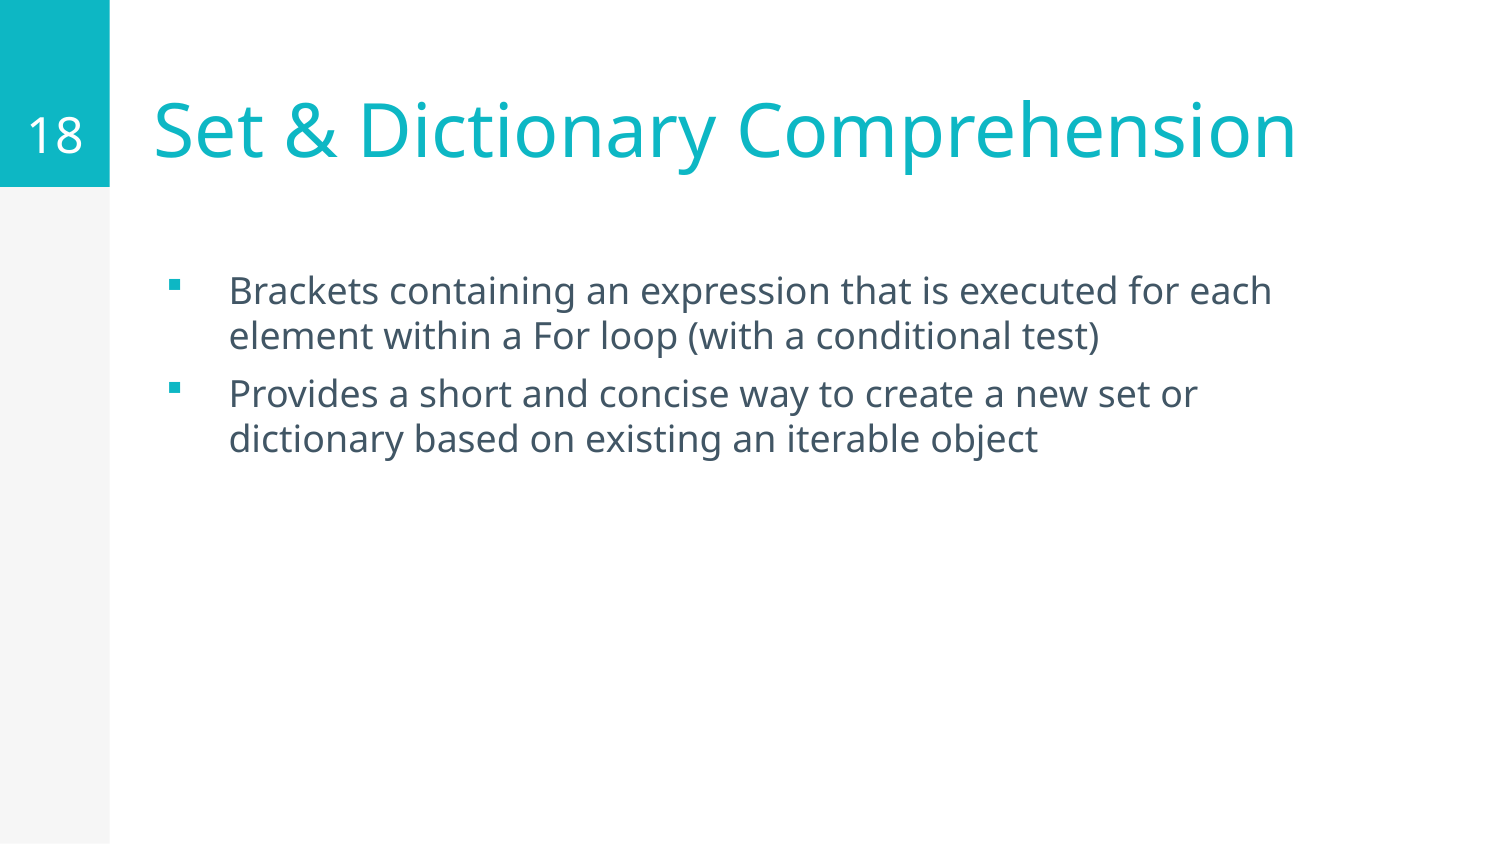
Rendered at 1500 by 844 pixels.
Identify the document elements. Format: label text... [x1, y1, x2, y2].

slide_number 18 [0, 0, 110, 187]
title Set & Dictionary Comprehension [138, 0, 1391, 188]
list Brackets containing an expression that is executed for each element within a For loop (with a conditional test) Provides a short and concise way to create a new set or dictionary based on existing an iterable object [138, 252, 1391, 808]
